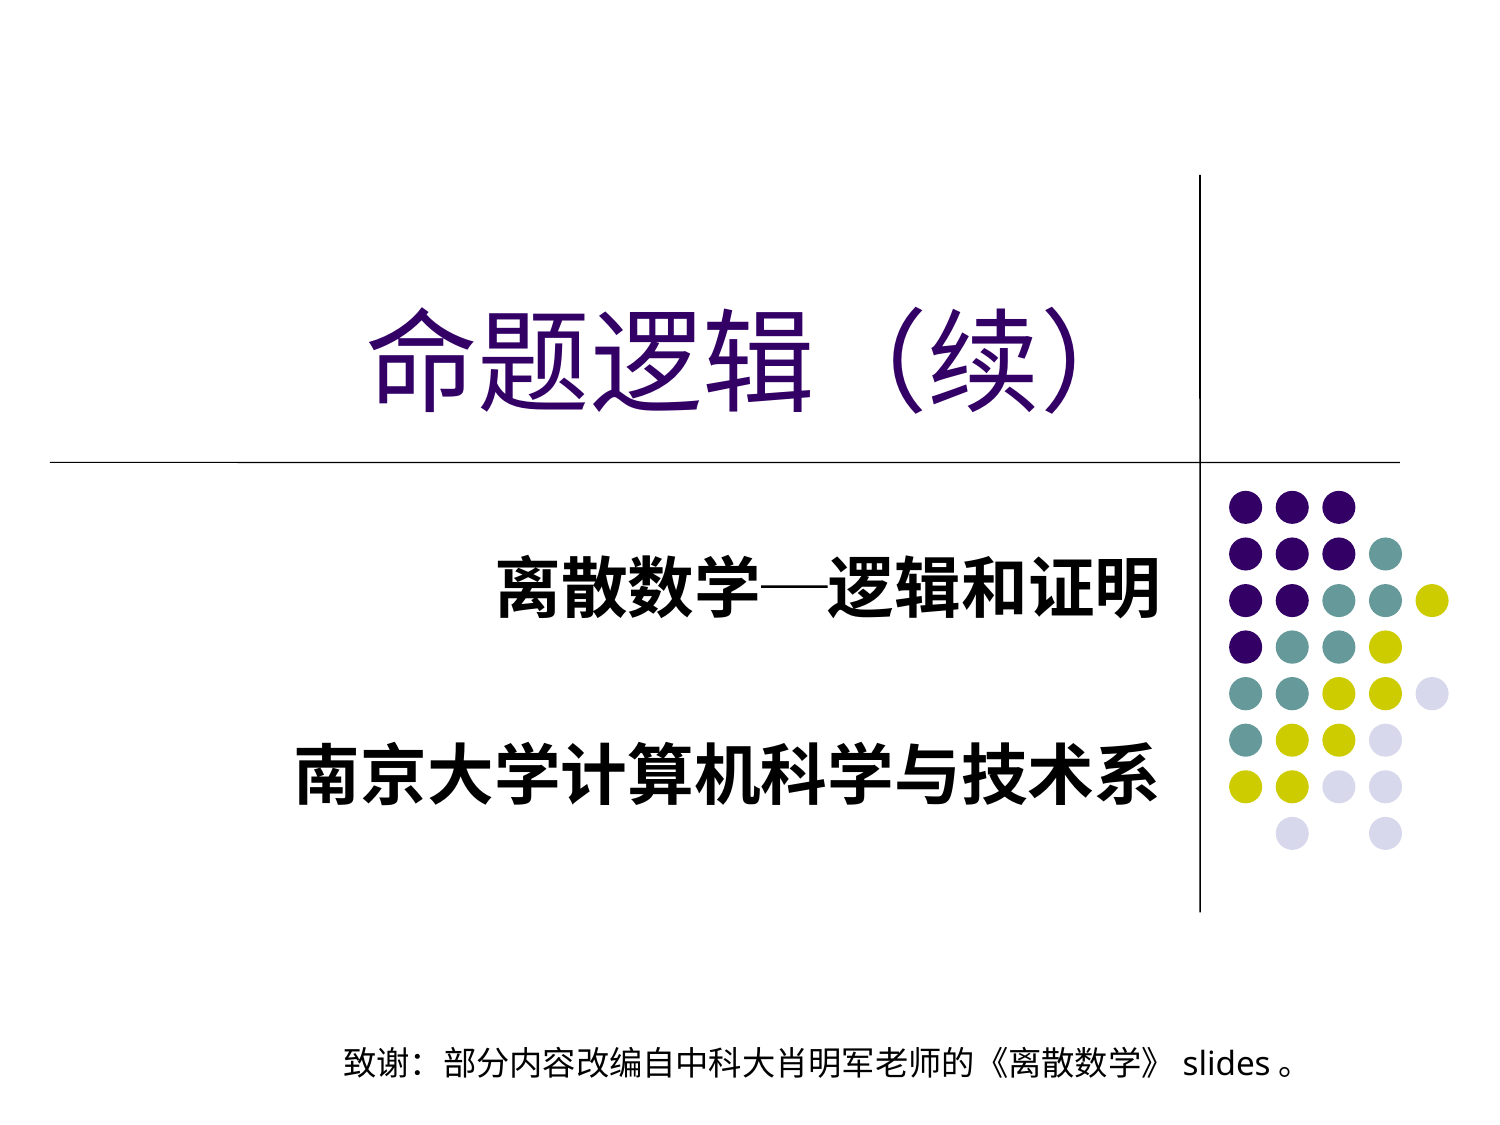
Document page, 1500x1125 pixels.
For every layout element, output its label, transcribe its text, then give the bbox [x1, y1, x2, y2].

text_box 致谢：部分内容改编自中科大肖明军老师的《离散数学》slides。 [328, 1034, 1328, 1090]
title 命题逻辑（续） [183, 184, 1168, 434]
subtitle 离散数学─逻辑和证明 南京大学计算机科学与技术系 [147, 538, 1177, 827]
